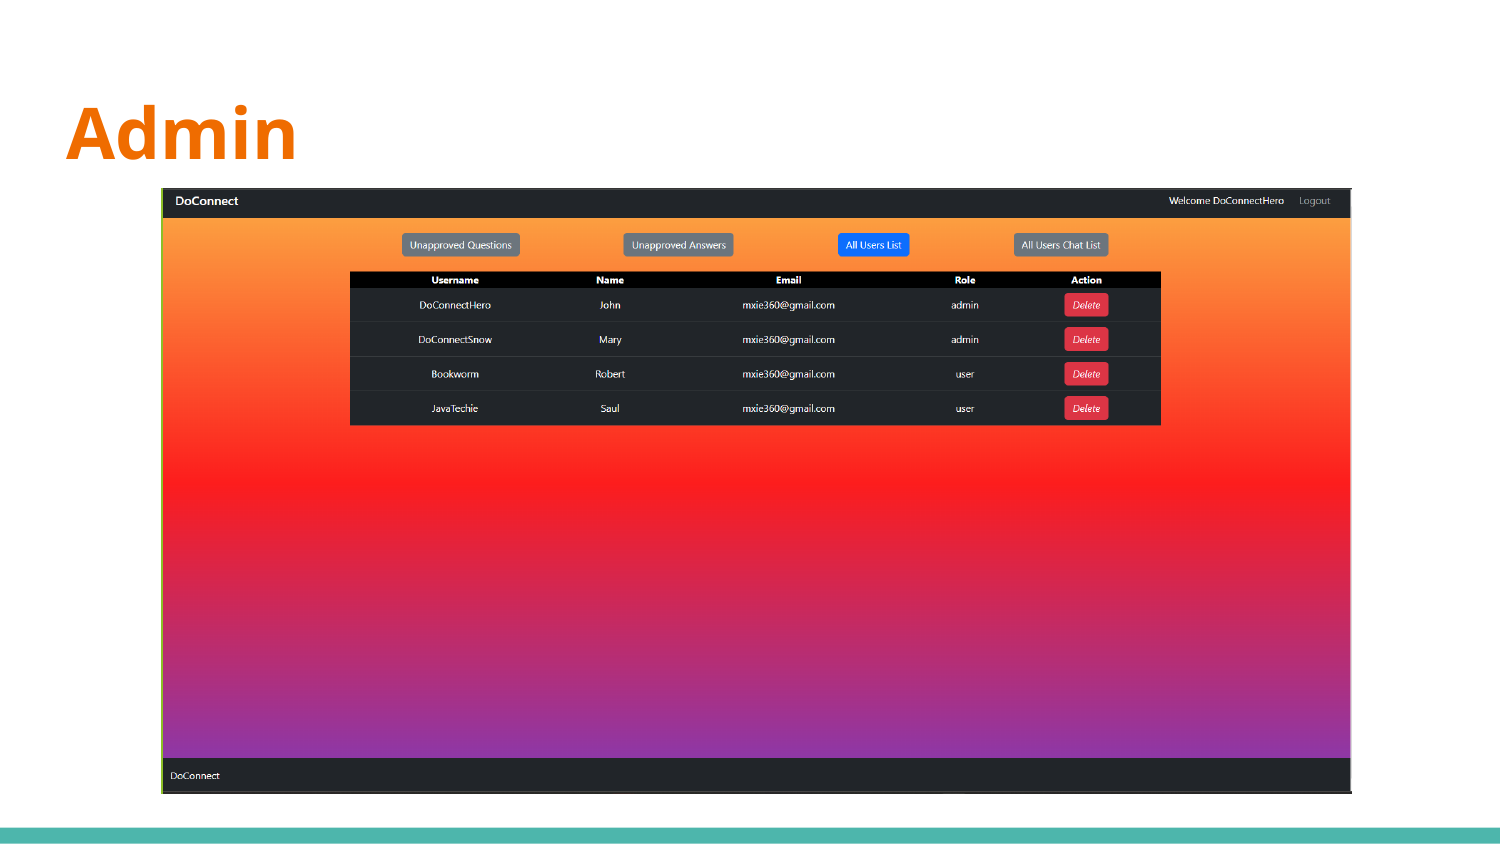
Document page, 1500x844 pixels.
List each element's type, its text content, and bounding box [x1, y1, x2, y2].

picture [161, 188, 1352, 794]
title Admin [51, 72, 1449, 189]
